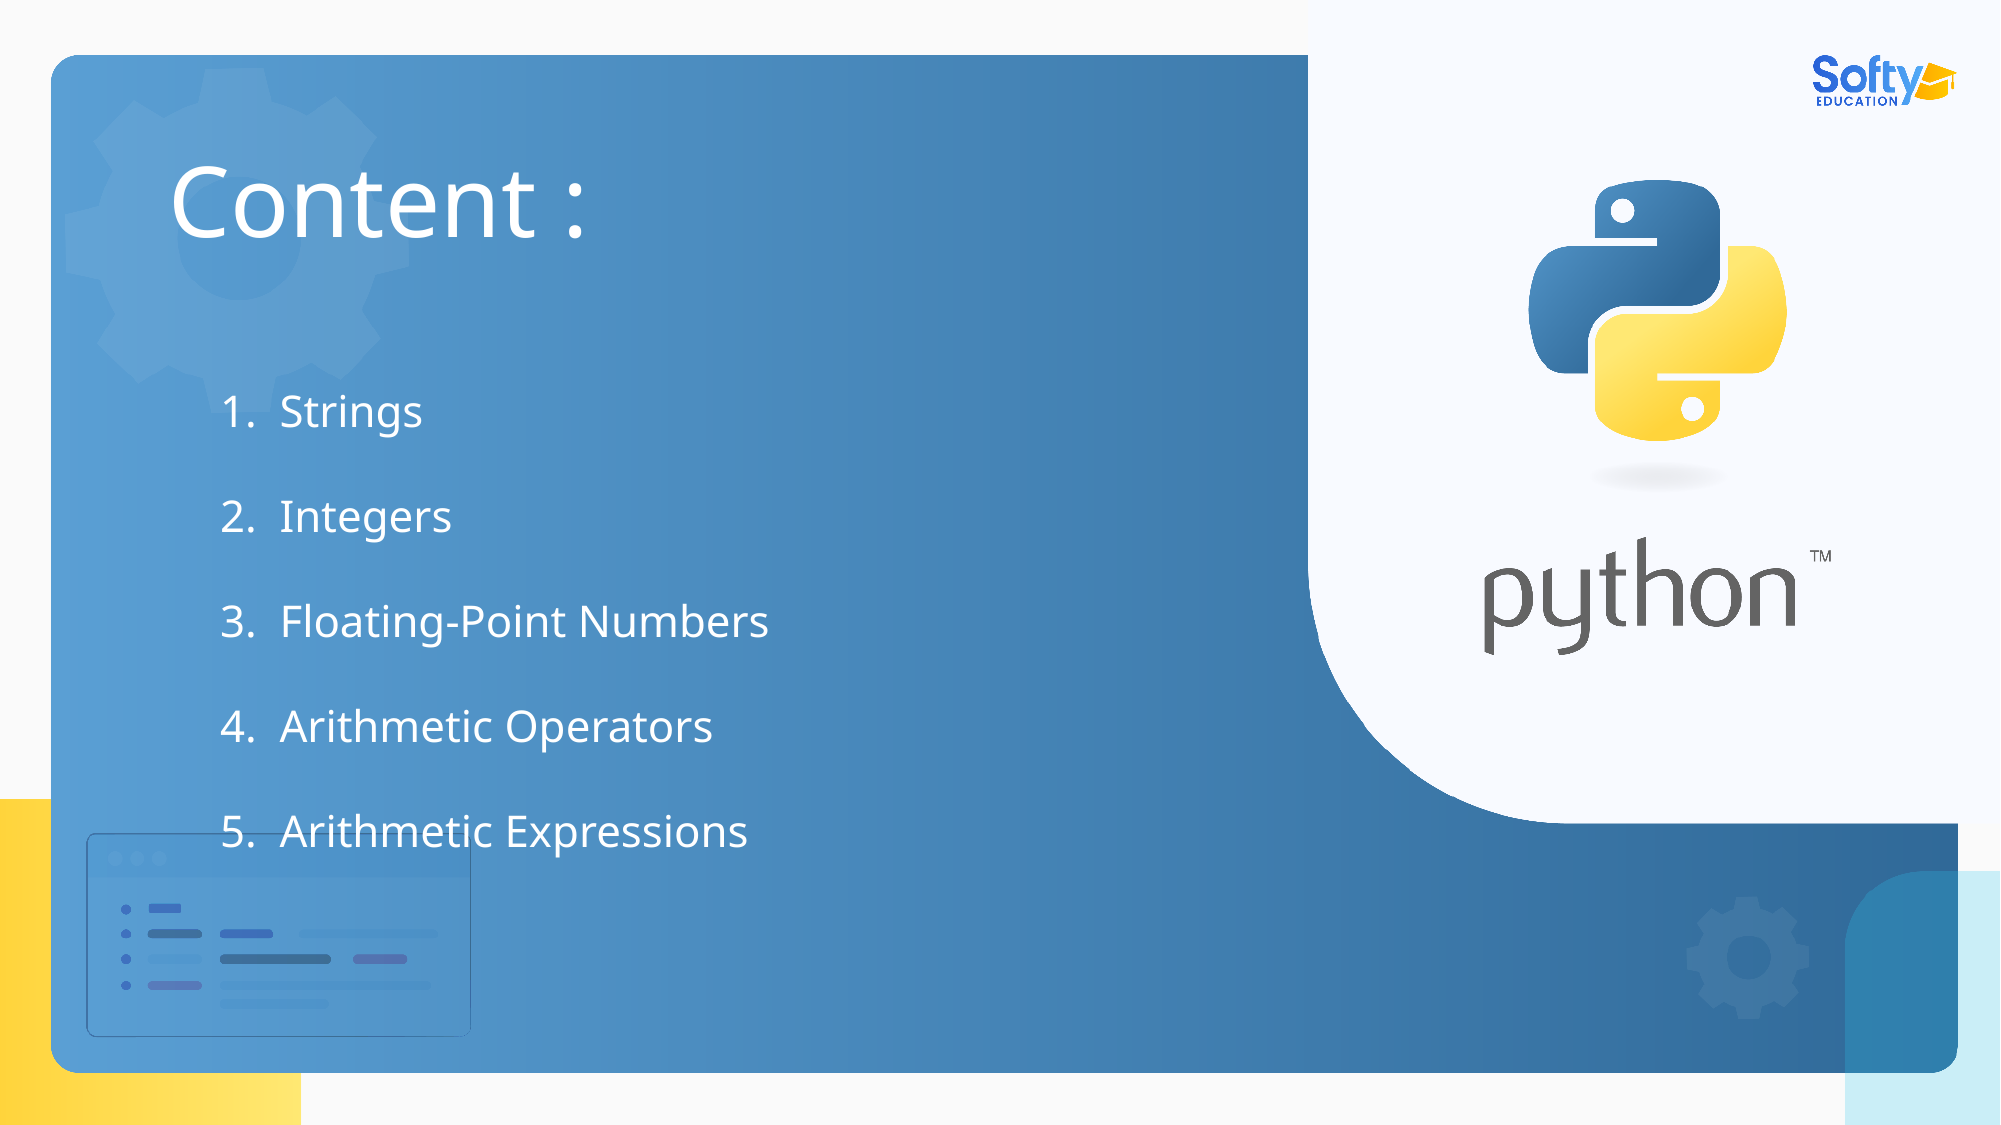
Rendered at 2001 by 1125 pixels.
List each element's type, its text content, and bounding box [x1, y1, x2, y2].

text_box Content : [153, 124, 1064, 273]
picture [0, 0, 2000, 1125]
text_box Strings Integers Floating-Point Numbers Arithmetic Operators Arithmetic Expressions [189, 315, 1100, 976]
